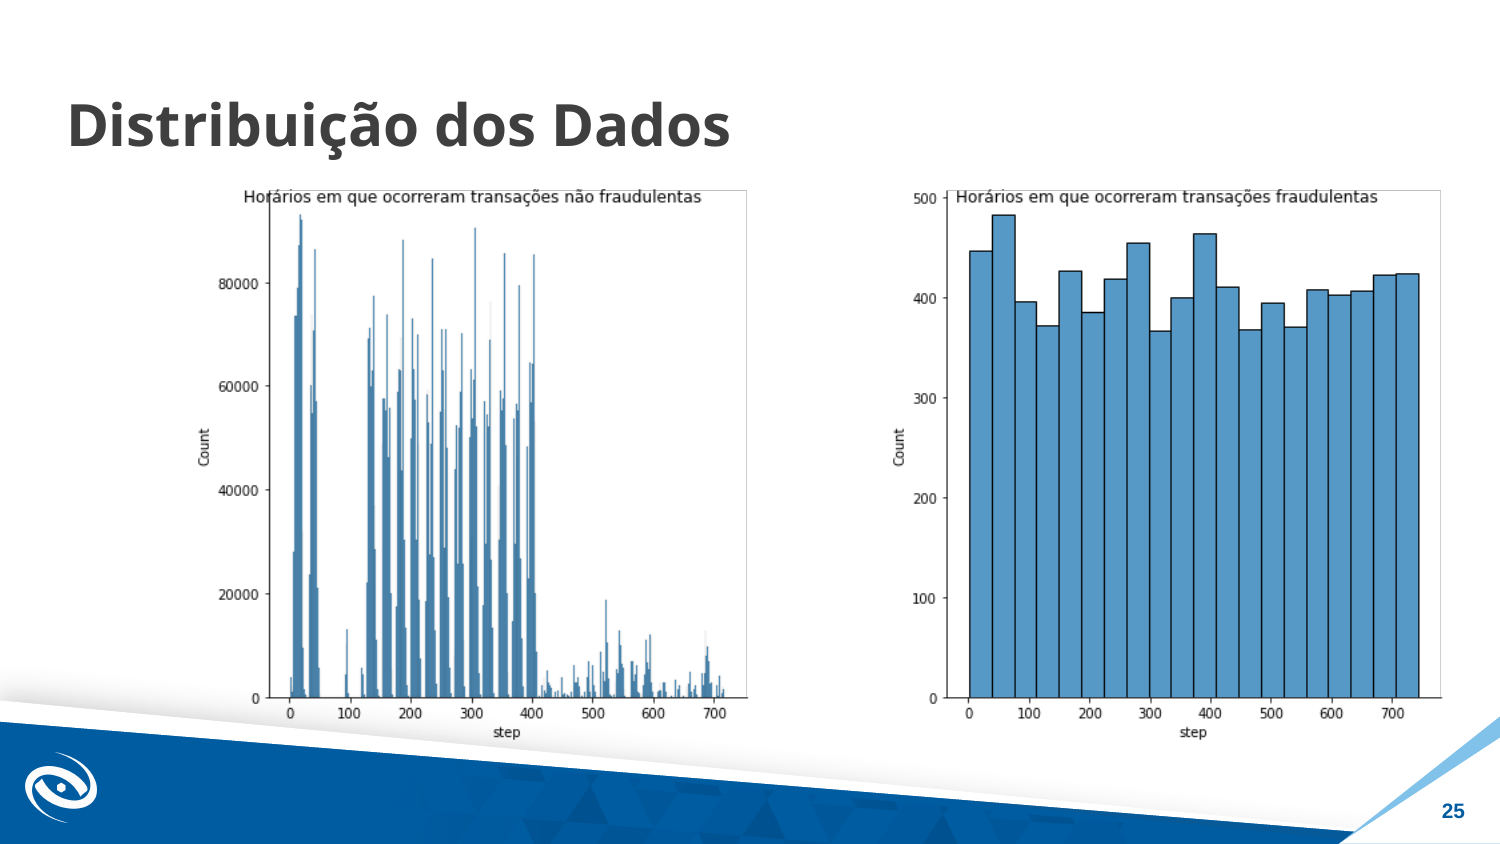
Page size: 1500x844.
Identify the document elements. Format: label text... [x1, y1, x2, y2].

slide_number ‹#› [1389, 777, 1480, 842]
title Distribuição dos Dados [51, 72, 1449, 167]
picture [884, 180, 1450, 748]
picture [0, 180, 1352, 844]
